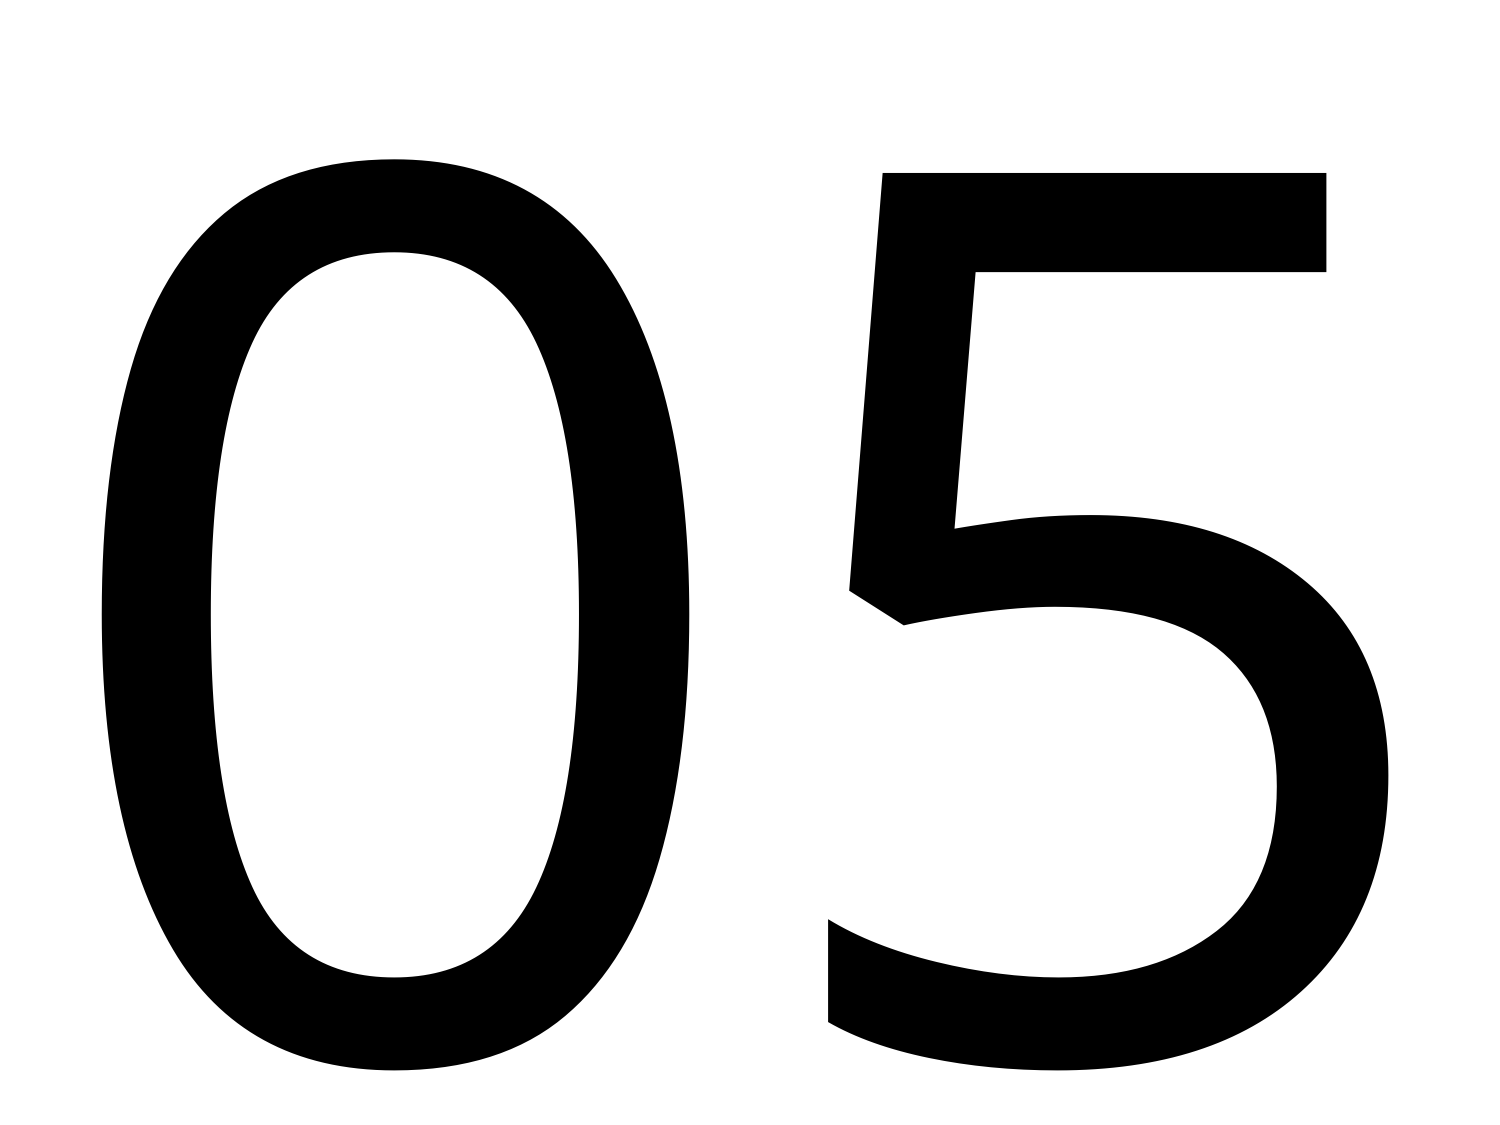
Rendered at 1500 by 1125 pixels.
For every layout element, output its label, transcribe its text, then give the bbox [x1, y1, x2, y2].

title 05 [0, 0, 1500, 1125]
